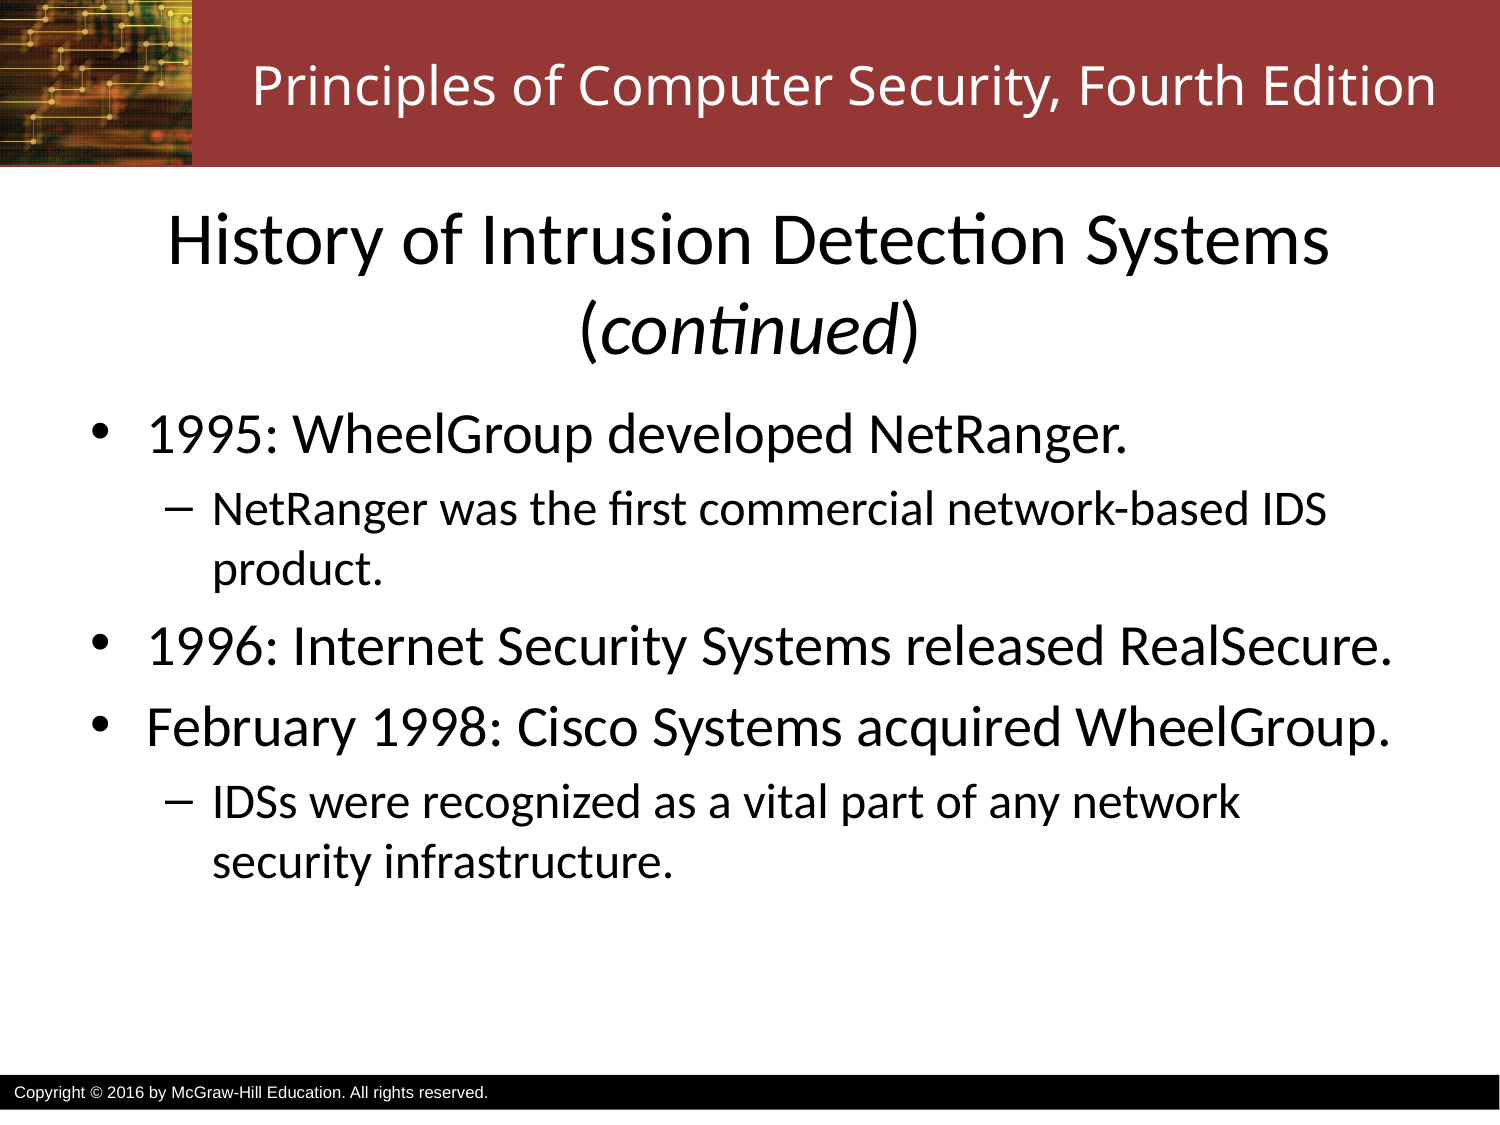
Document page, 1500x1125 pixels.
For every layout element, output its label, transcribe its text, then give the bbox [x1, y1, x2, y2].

picture [0, 0, 192, 165]
title History of Intrusion Detection Systems (continued) [75, 181, 1425, 375]
list 1995: WheelGroup developed NetRanger. NetRanger was the first commercial network-based IDS product. 1996: Internet Security Systems released RealSecure. February 1998: Cisco Systems acquired WheelGroup. IDSs were recognized as a vital part of any network security infrastructure. [75, 387, 1425, 1005]
